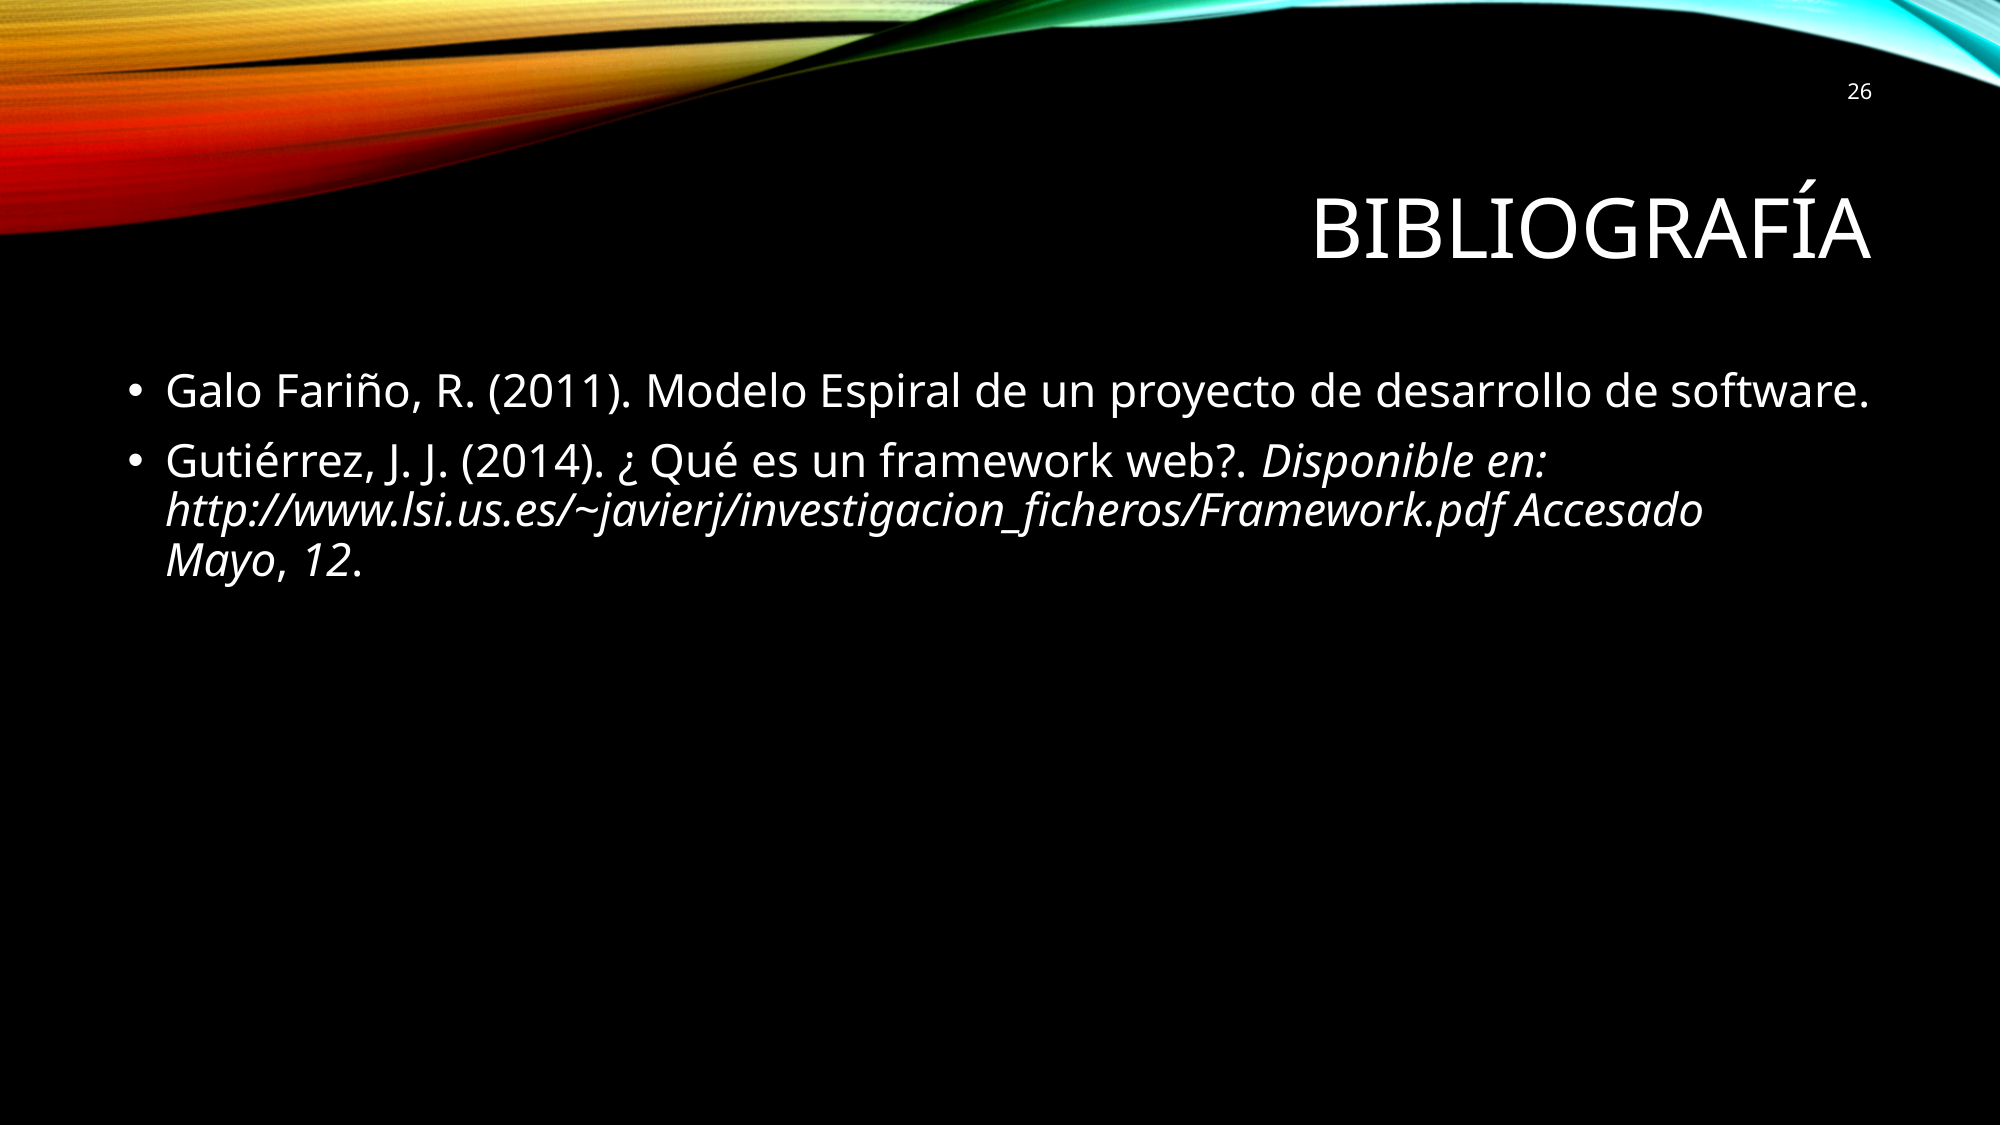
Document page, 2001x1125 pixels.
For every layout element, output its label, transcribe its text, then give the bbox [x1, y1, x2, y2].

slide_number 26 [1437, 62, 1888, 123]
picture [0, 0, 2000, 237]
title Bibliografía [474, 125, 1888, 338]
list Galo Fariño, R. (2011). Modelo Espiral de un proyecto de desarrollo de software. Gutiérrez, J. J. (2014). ¿ Qué es un framework web?. Disponible en: http://www.lsi.us.es/~javierj/investigacion_ficheros/Framework.pdf Accesado Mayo, 12. [112, 360, 1888, 1021]
